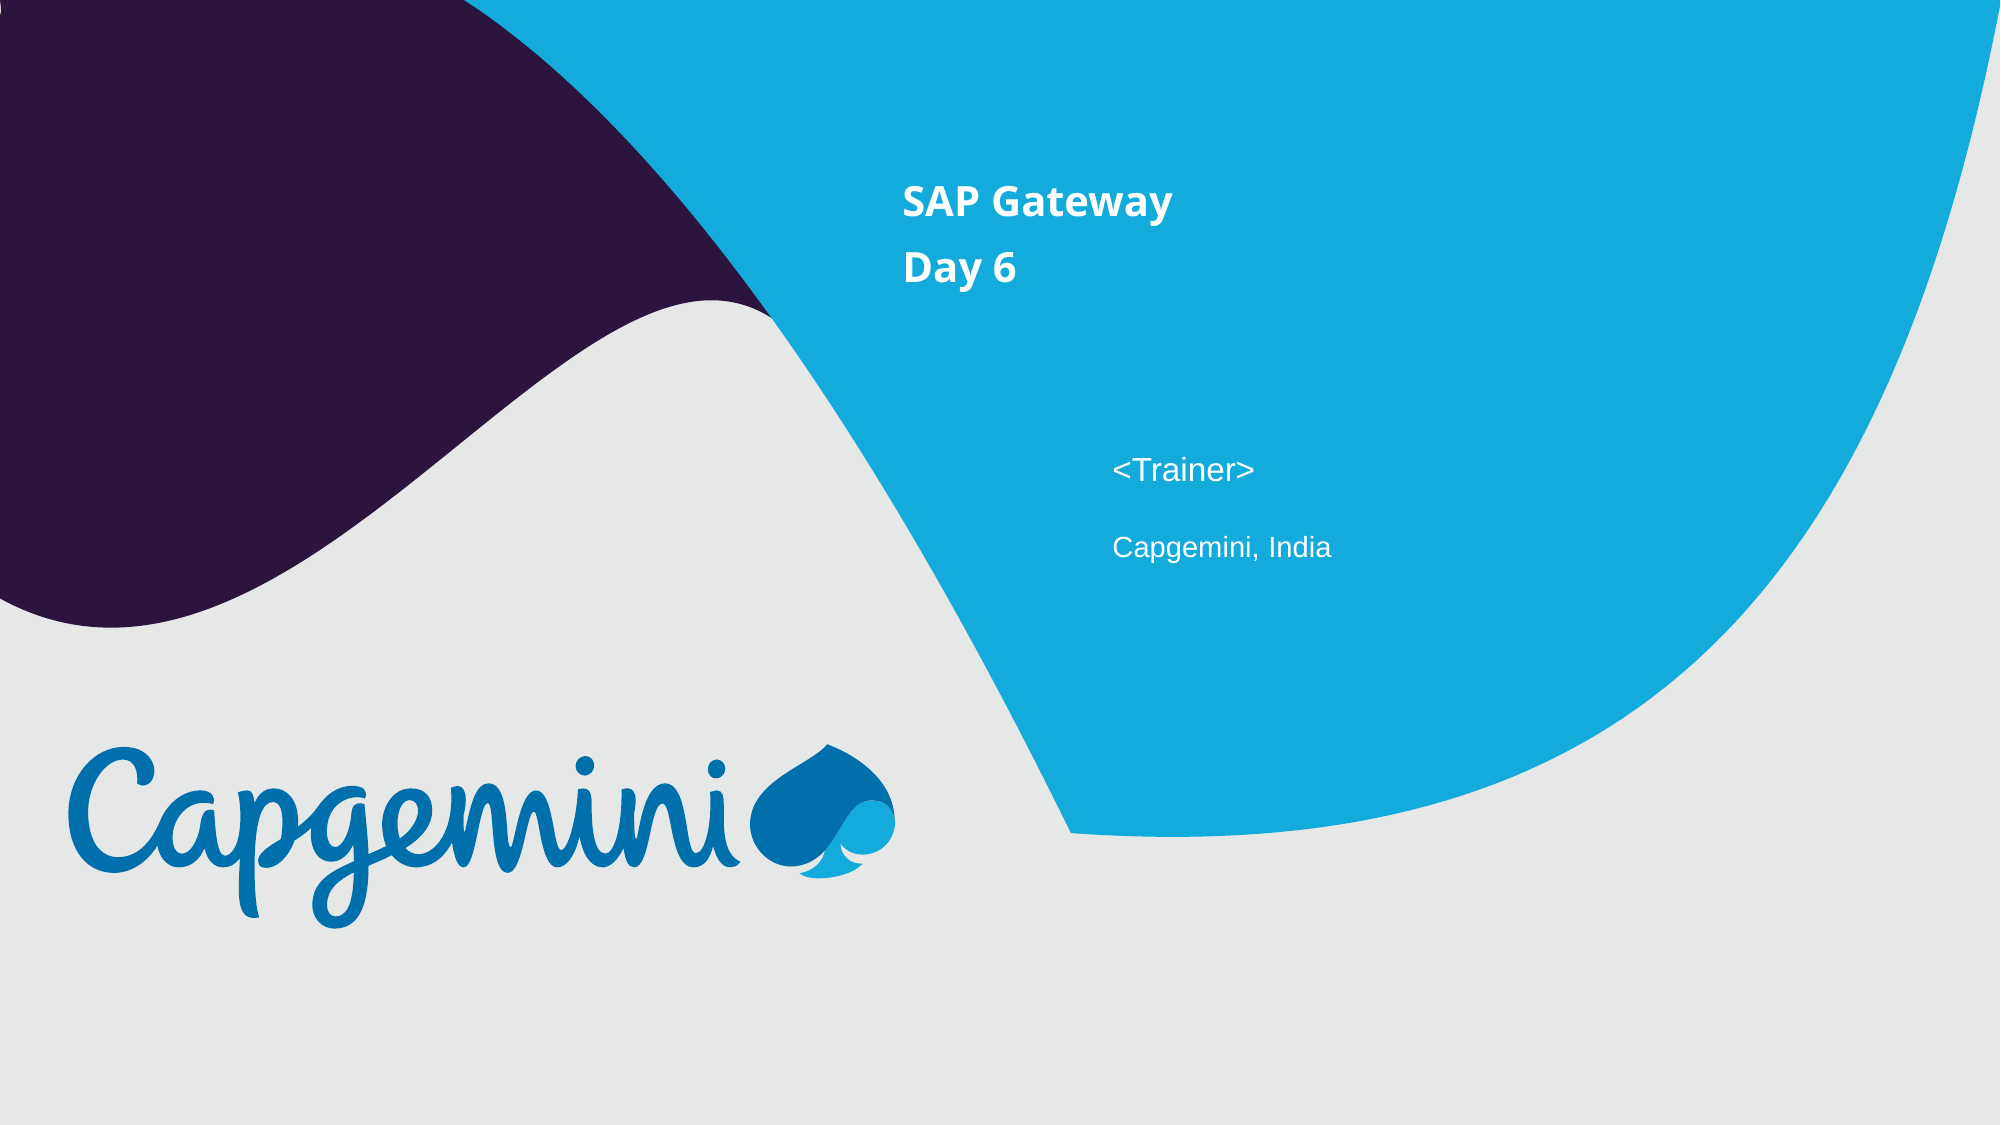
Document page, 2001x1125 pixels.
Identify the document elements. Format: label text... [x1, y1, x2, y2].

list SAP Gateway Day 6 [887, 62, 1963, 410]
subtitle <Trainer> Capgemini, India [1112, 450, 1801, 588]
